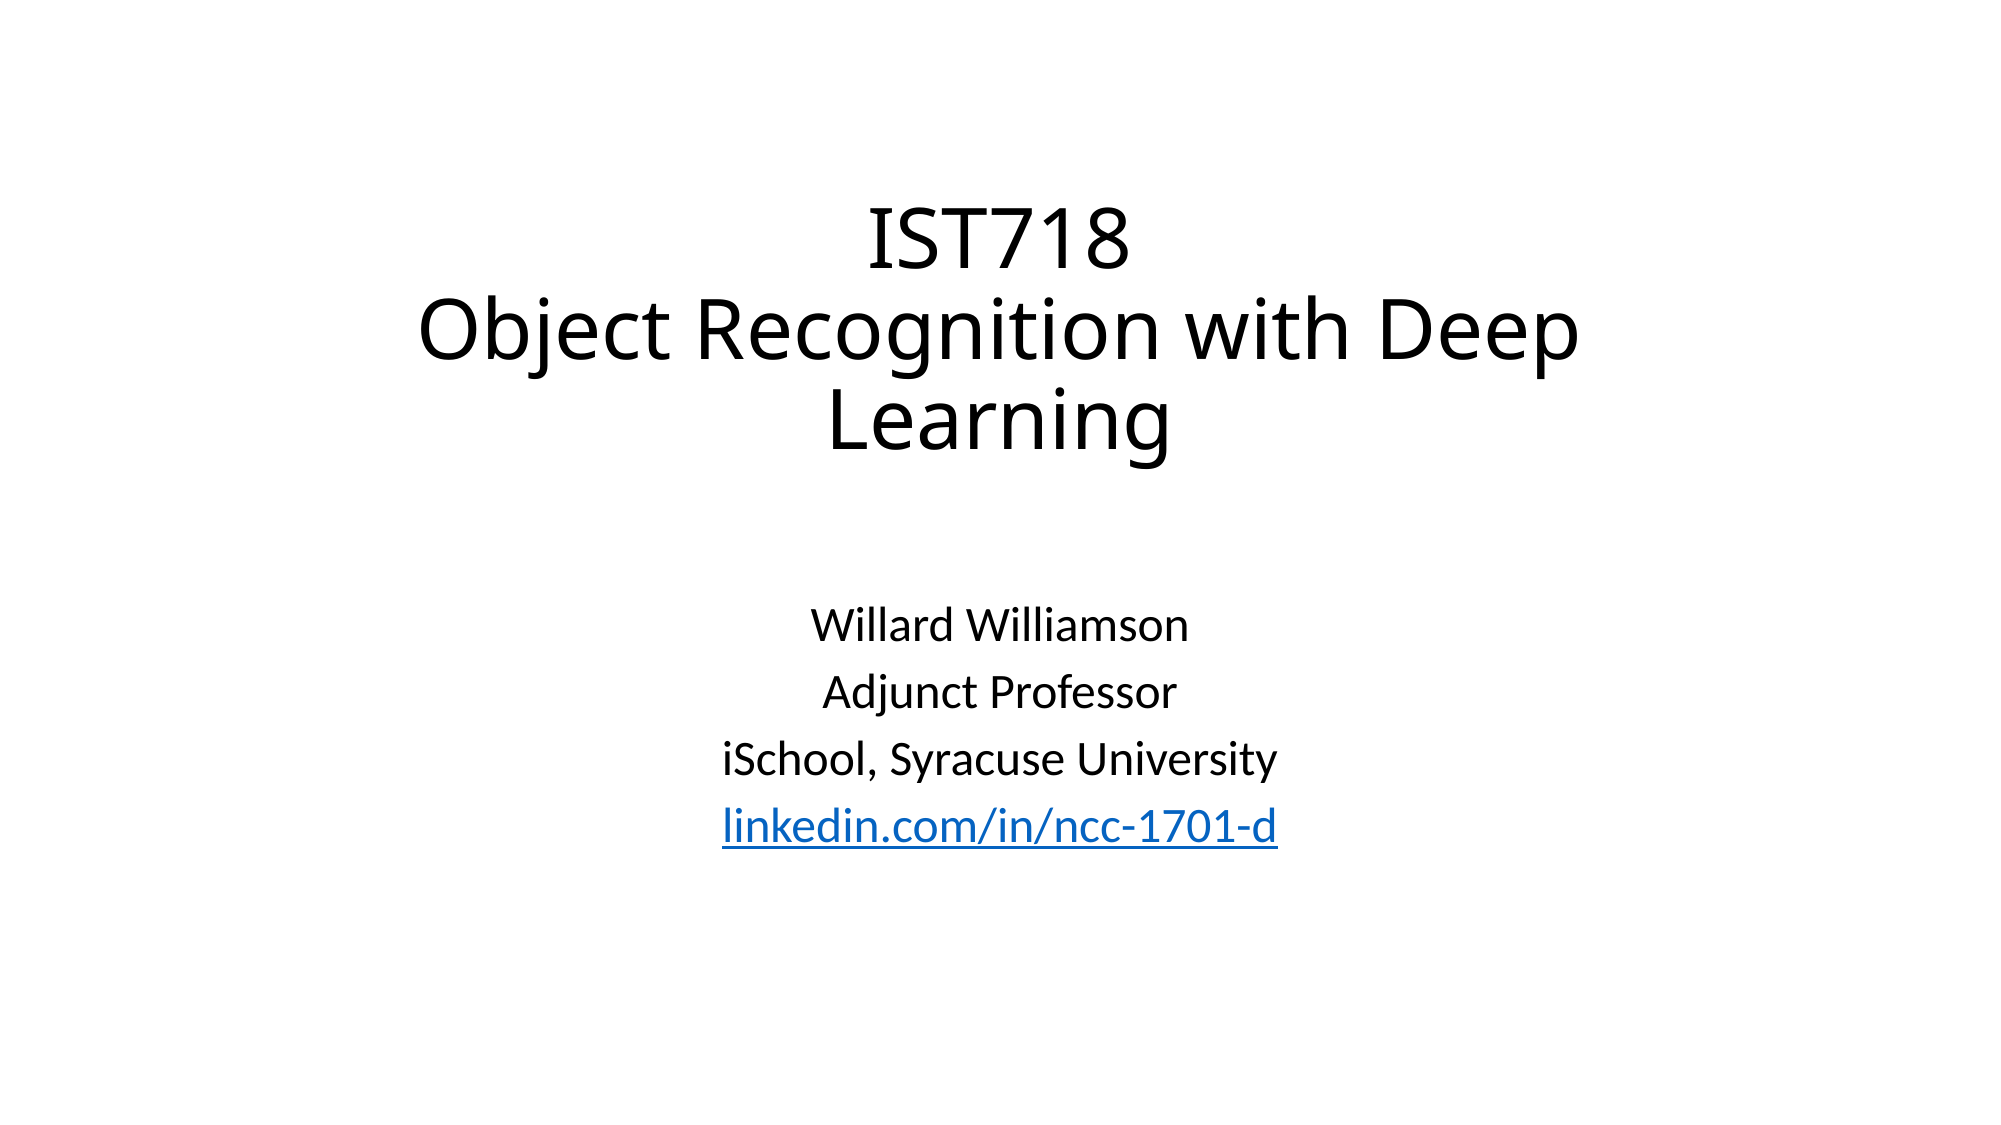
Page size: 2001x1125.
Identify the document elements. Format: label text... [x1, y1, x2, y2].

subtitle Willard Williamson Adjunct Professor iSchool, Syracuse University linkedin.com/in/ncc-1701-d [249, 590, 1750, 863]
title IST718 Object Recognition with Deep Learning [249, 184, 1750, 576]
